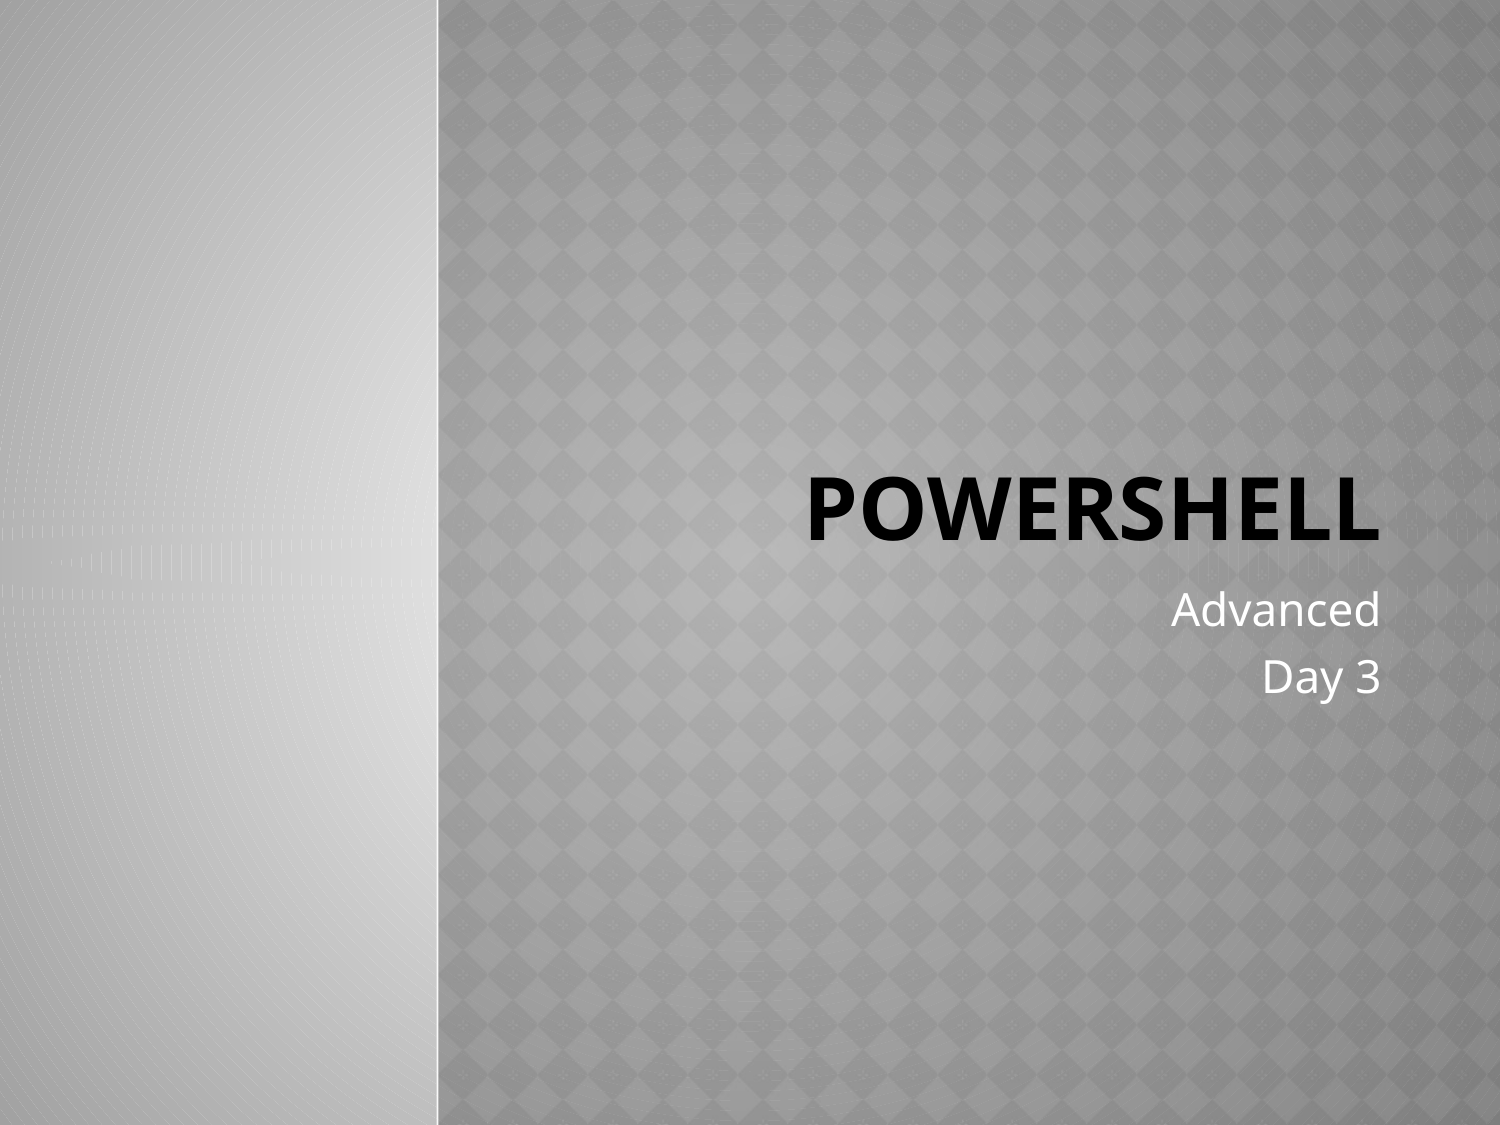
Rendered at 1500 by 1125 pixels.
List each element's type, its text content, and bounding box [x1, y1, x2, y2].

title PowerShell [552, 87, 1390, 558]
subtitle Advanced Day 3 [550, 580, 1390, 762]
